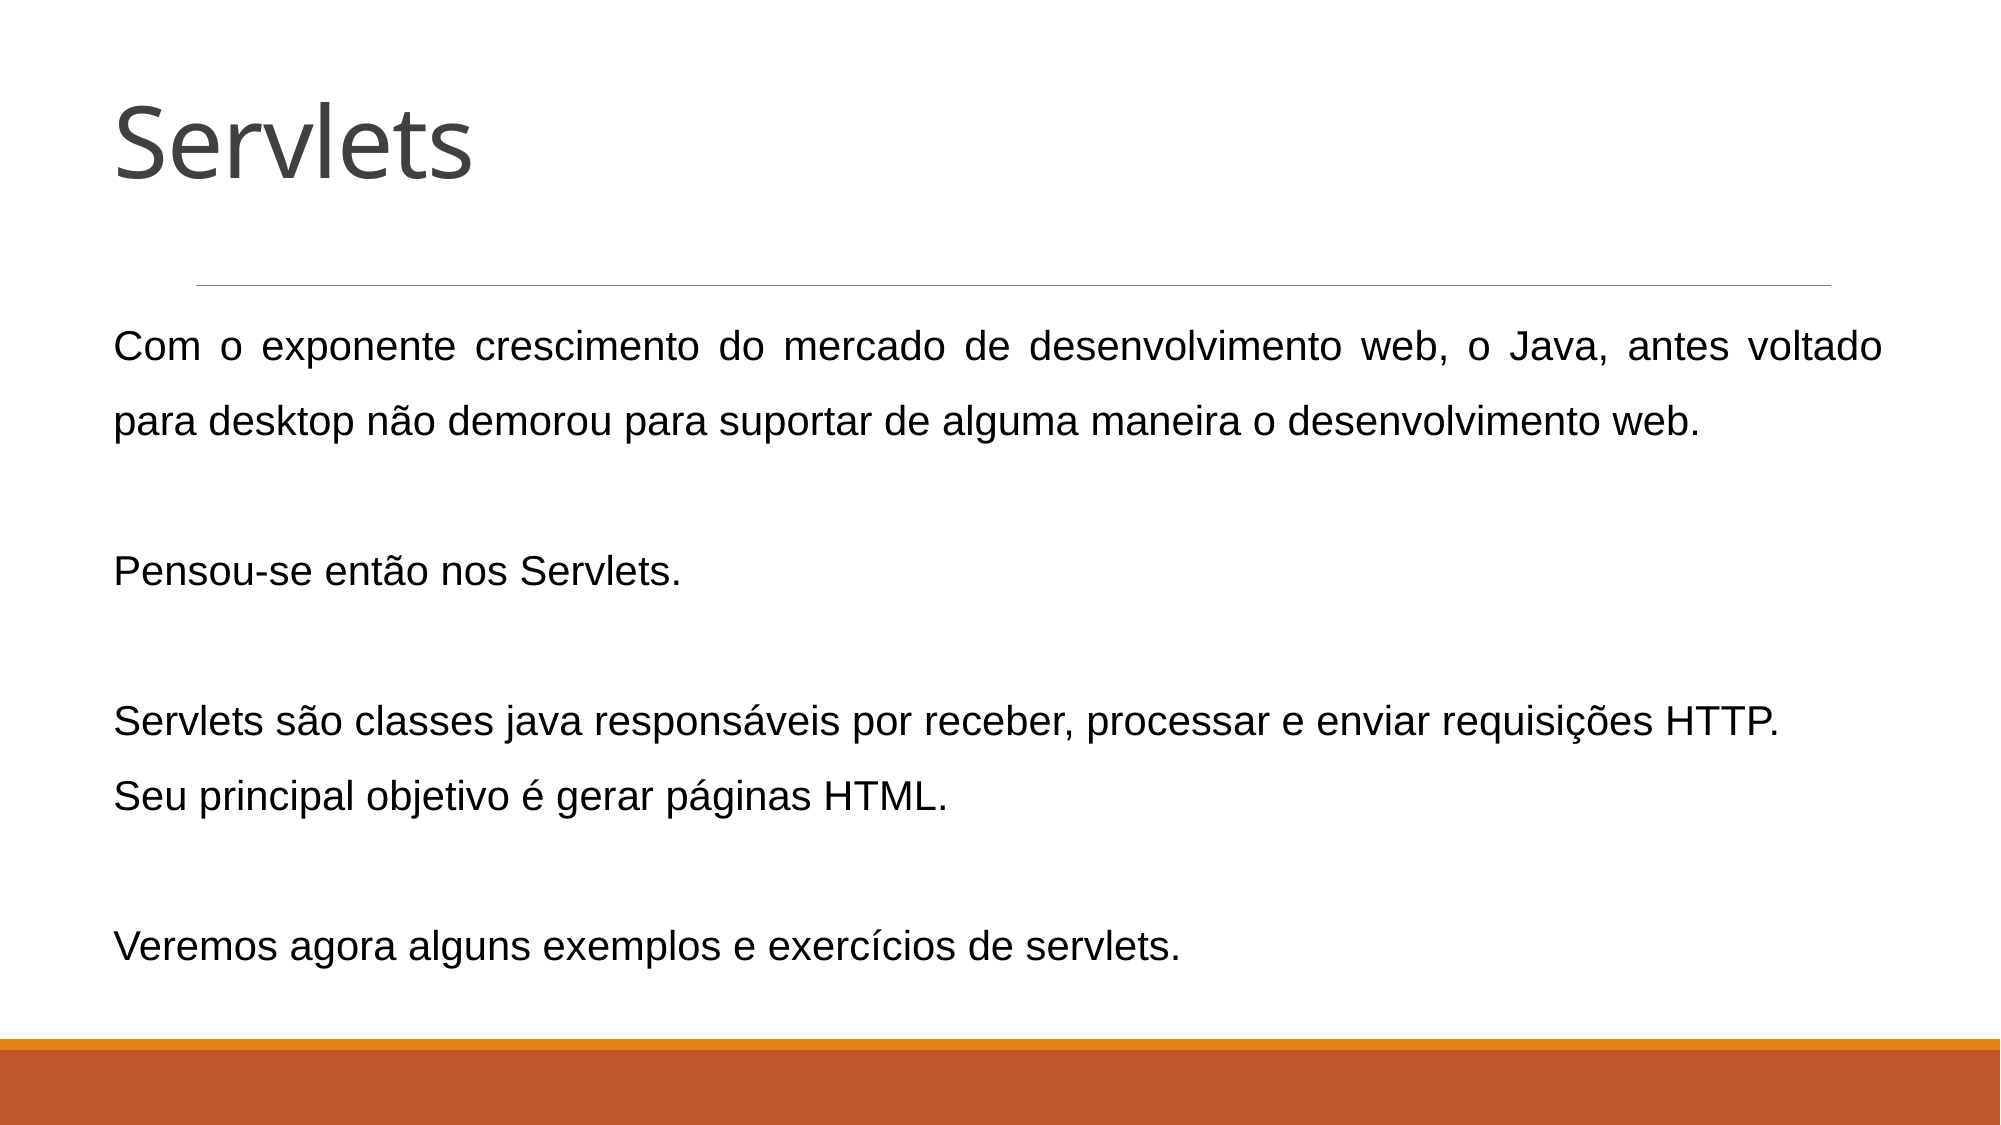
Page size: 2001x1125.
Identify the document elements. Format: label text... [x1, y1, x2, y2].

text_box Com o exponente crescimento do mercado de desenvolvimento web, o Java, antes voltado para desktop não demorou para suportar de alguma maneira o desenvolvimento web. Pensou-se então nos Servlets. Servlets são classes java responsáveis por receber, processar e enviar requisições HTTP. Seu principal objetivo é gerar páginas HTML. Veremos agora alguns exemplos e exercícios de servlets. [98, 286, 1899, 976]
title Servlets [98, 19, 1899, 207]
